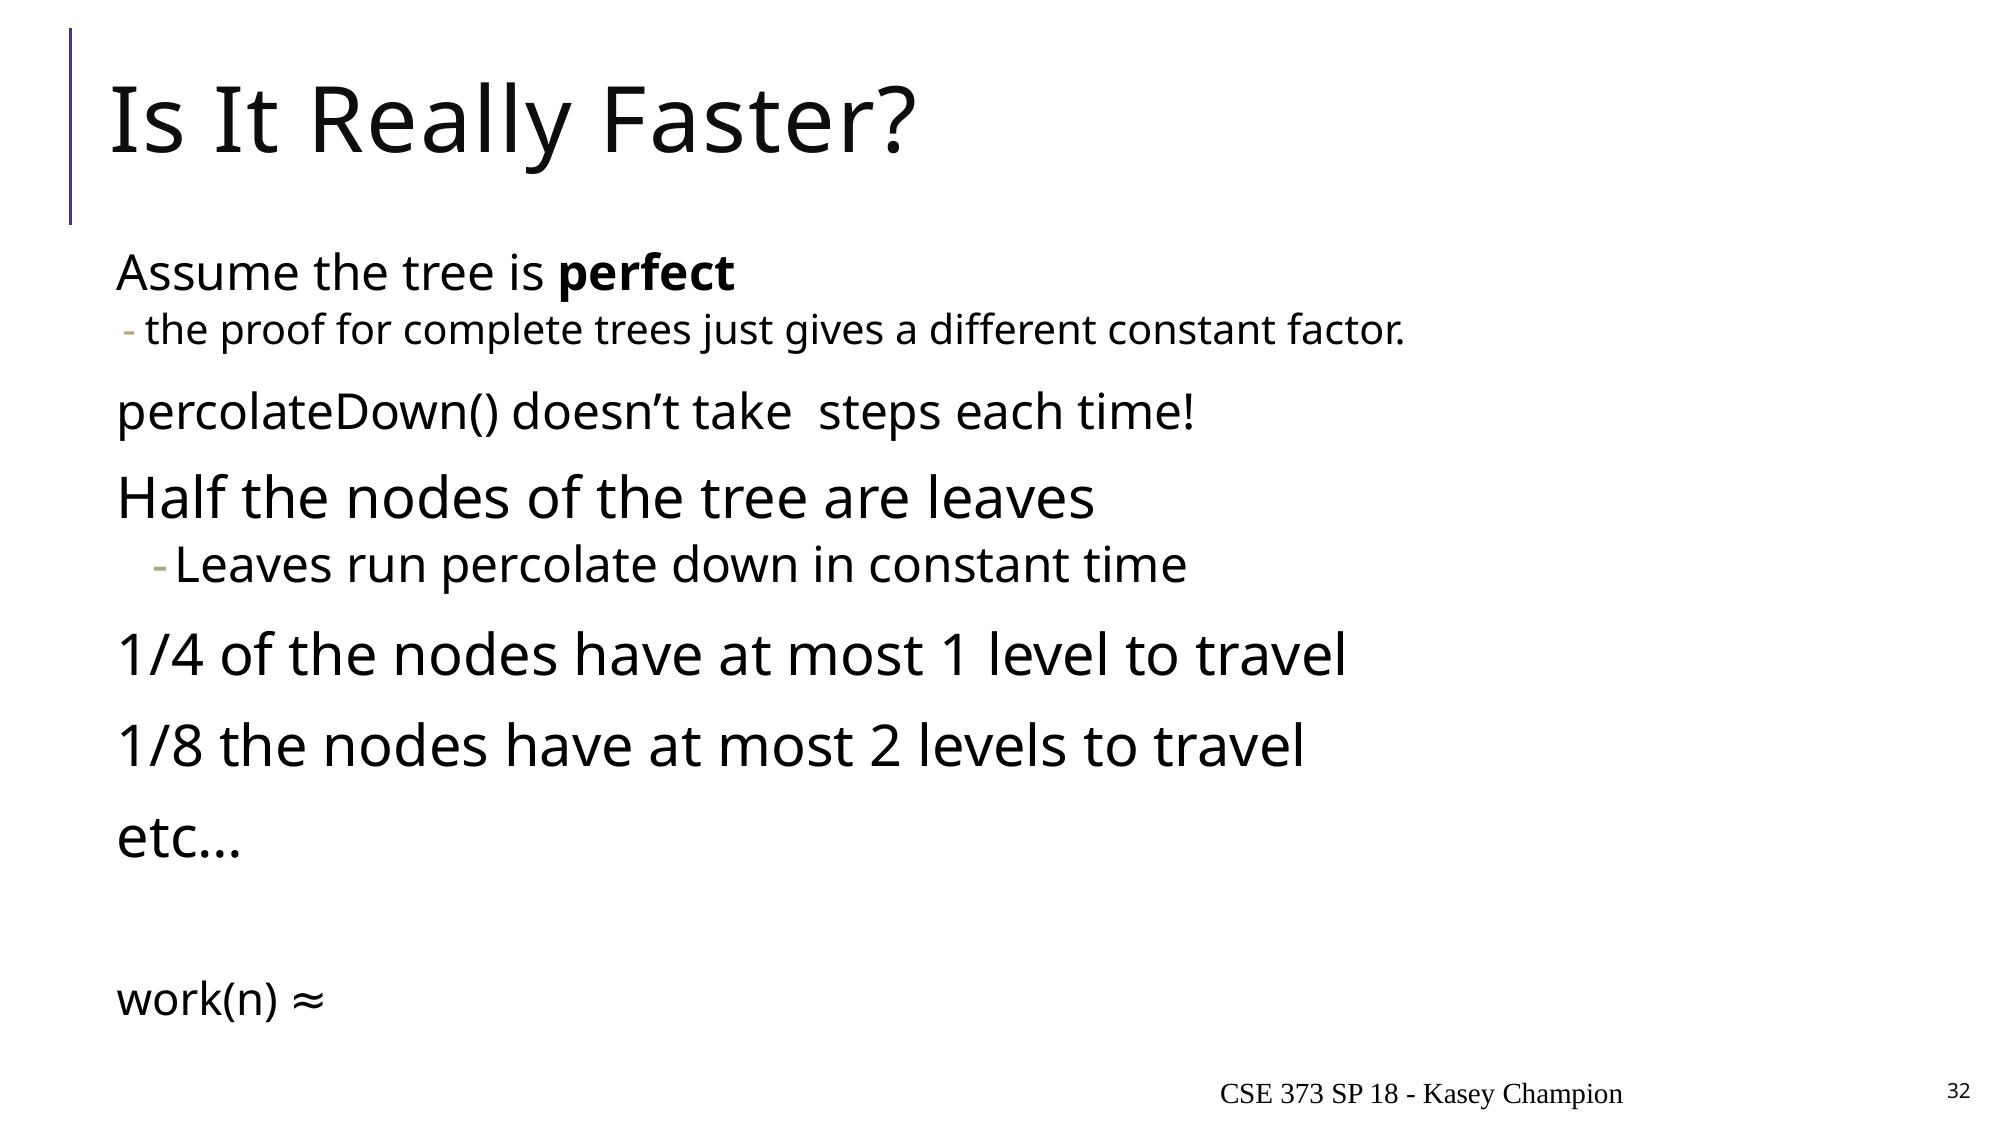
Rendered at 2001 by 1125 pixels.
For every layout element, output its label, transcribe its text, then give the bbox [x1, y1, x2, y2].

slide_number 32 [1916, 1069, 1986, 1115]
title Is It Really Faster? [94, 43, 1930, 210]
footer CSE 373 SP 18 - Kasey Champion [937, 1069, 1906, 1115]
